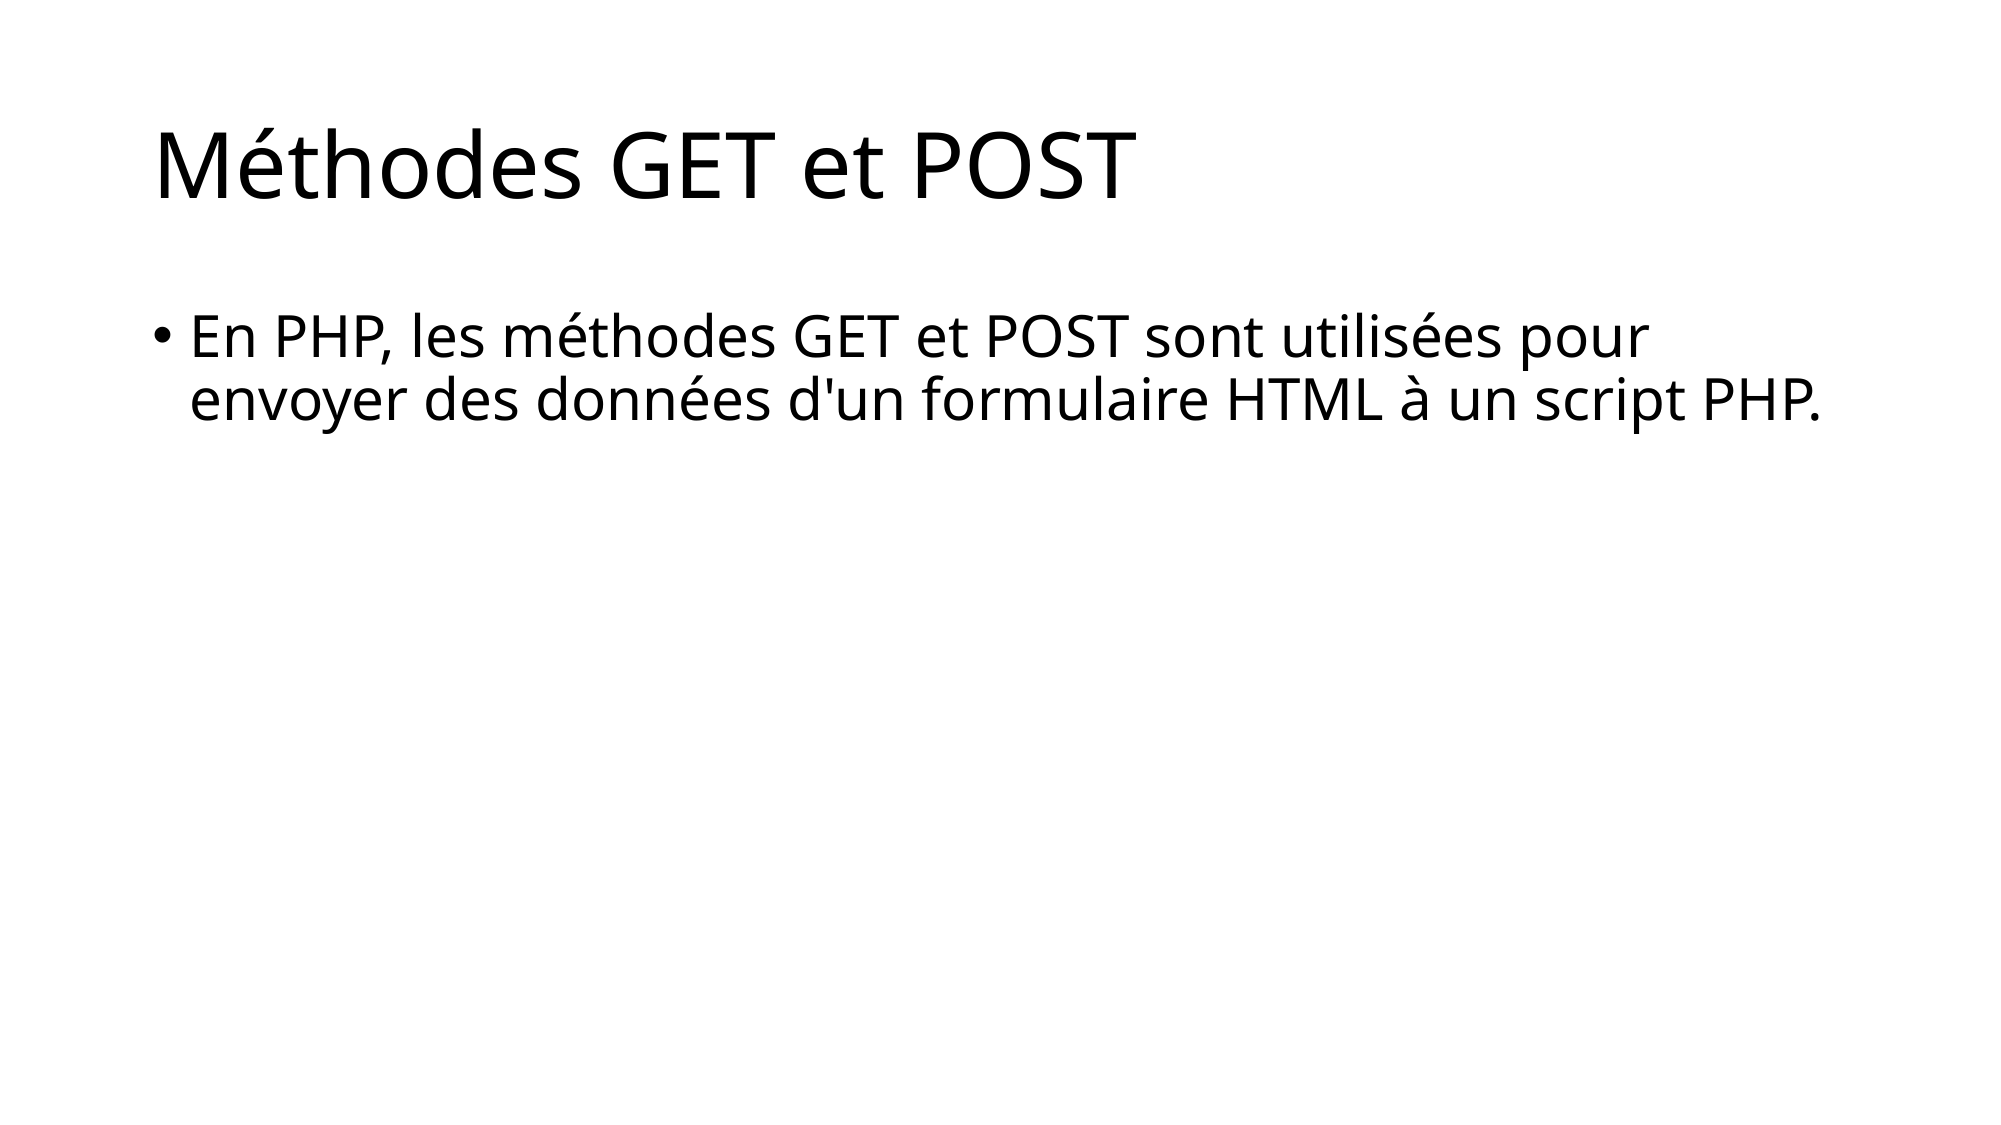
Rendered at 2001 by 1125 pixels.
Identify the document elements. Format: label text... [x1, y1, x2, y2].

title Méthodes GET et POST [137, 59, 1863, 278]
list En PHP, les méthodes GET et POST sont utilisées pour envoyer des données d'un formulaire HTML à un script PHP. [137, 299, 1863, 1014]
